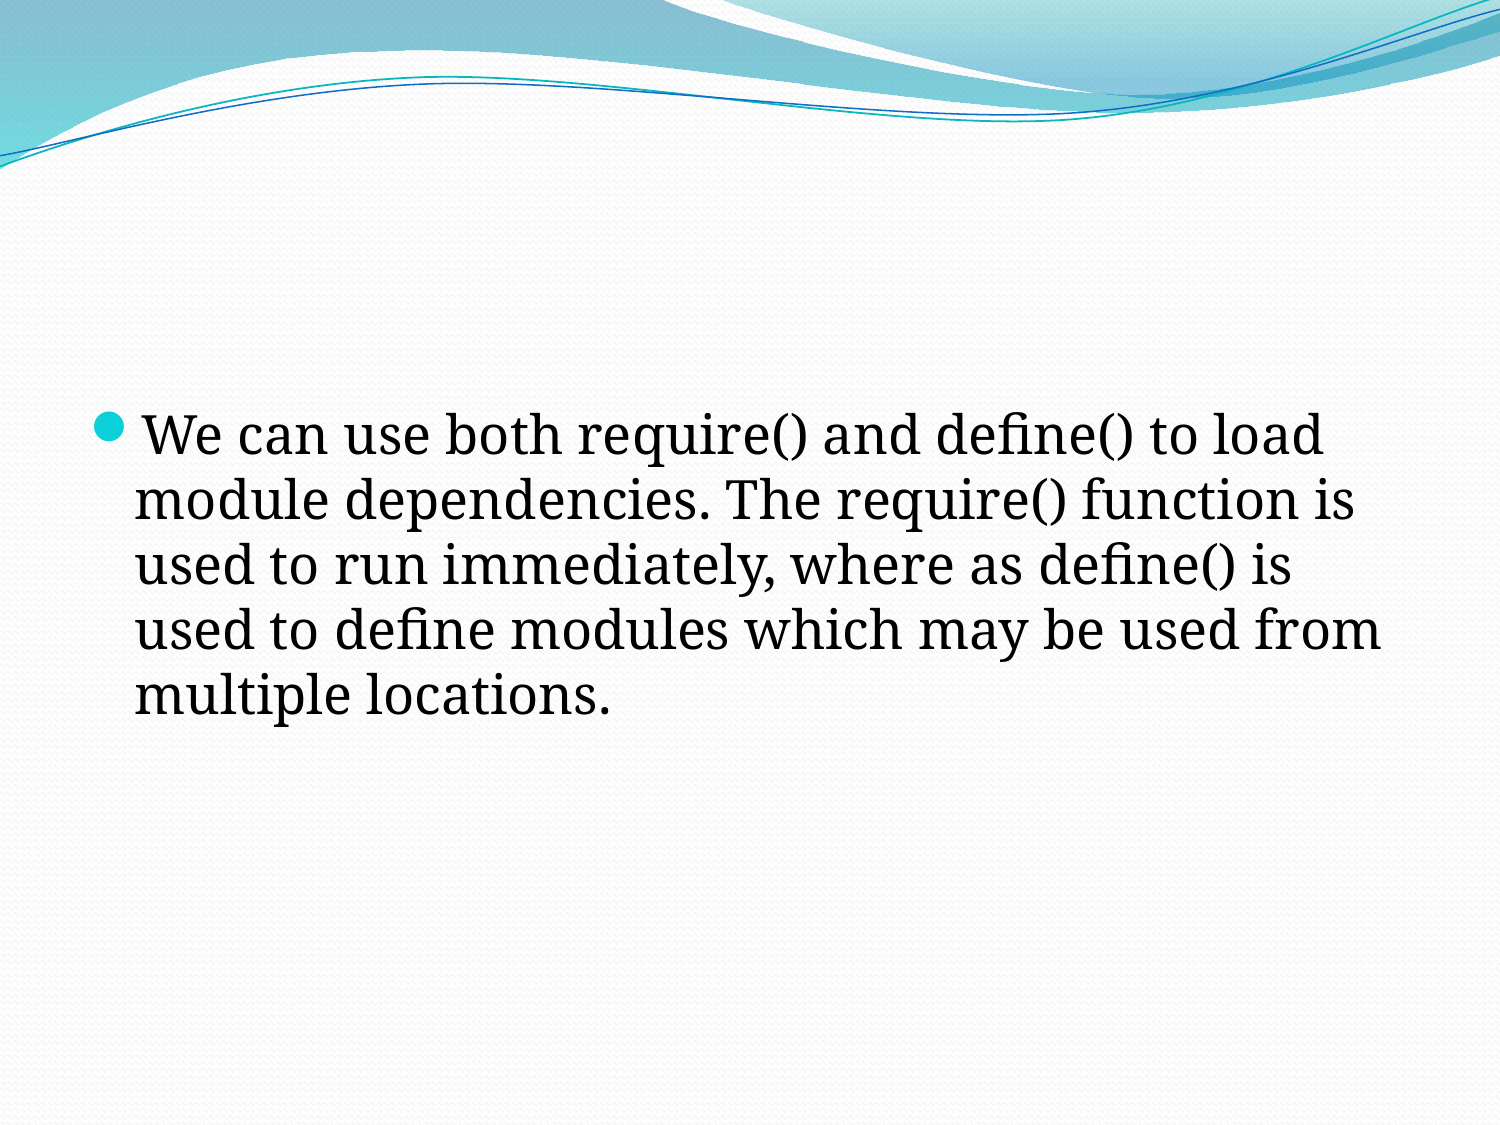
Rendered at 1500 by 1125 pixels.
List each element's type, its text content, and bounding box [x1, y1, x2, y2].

list We can use both require() and define() to load module dependencies. The require() function is used to run immediately, where as define() is used to define modules which may be used from multiple locations. [75, 317, 1425, 1038]
